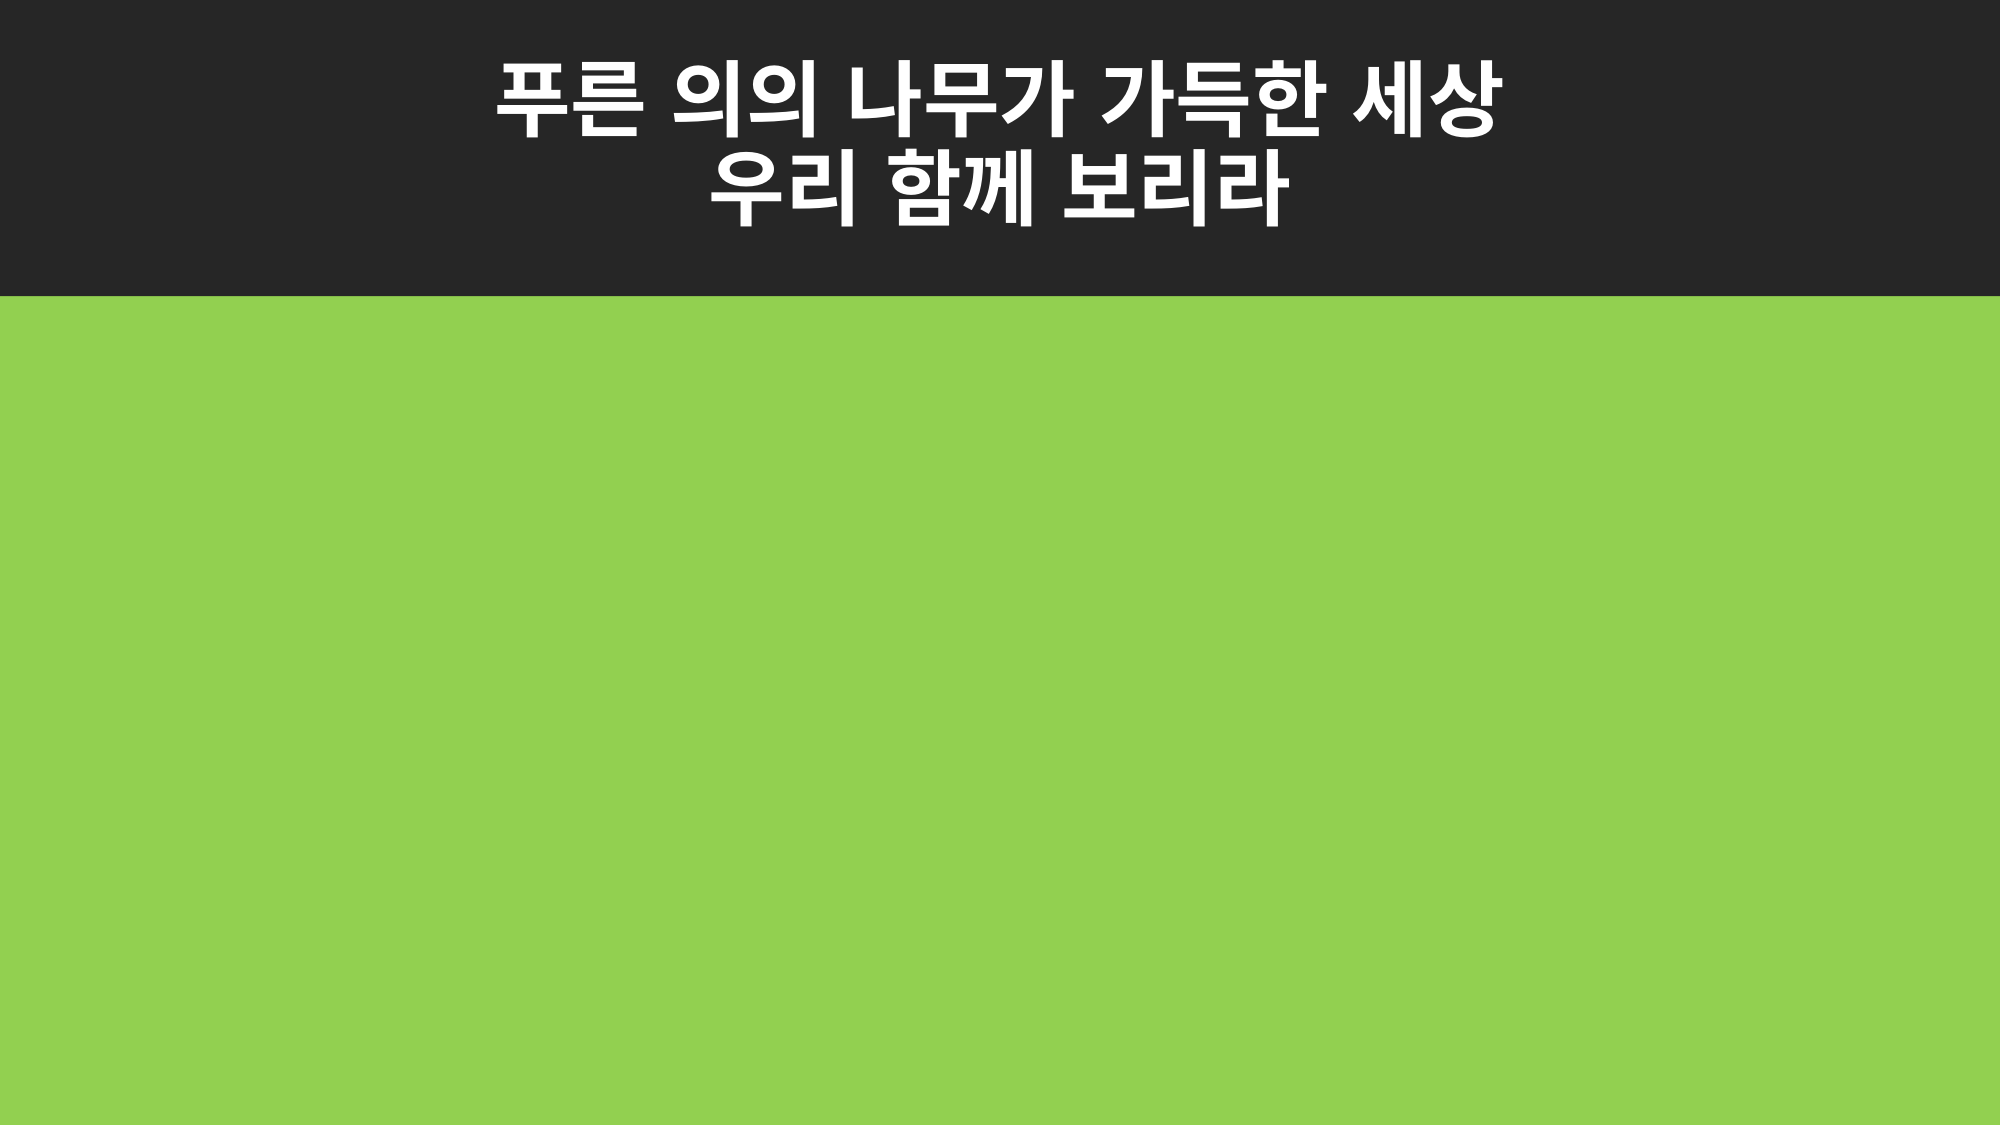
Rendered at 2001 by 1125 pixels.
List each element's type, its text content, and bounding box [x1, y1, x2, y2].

title 푸른 의의 나무가 가득한 세상 우리 함께 보리라 [0, 0, 2000, 297]
